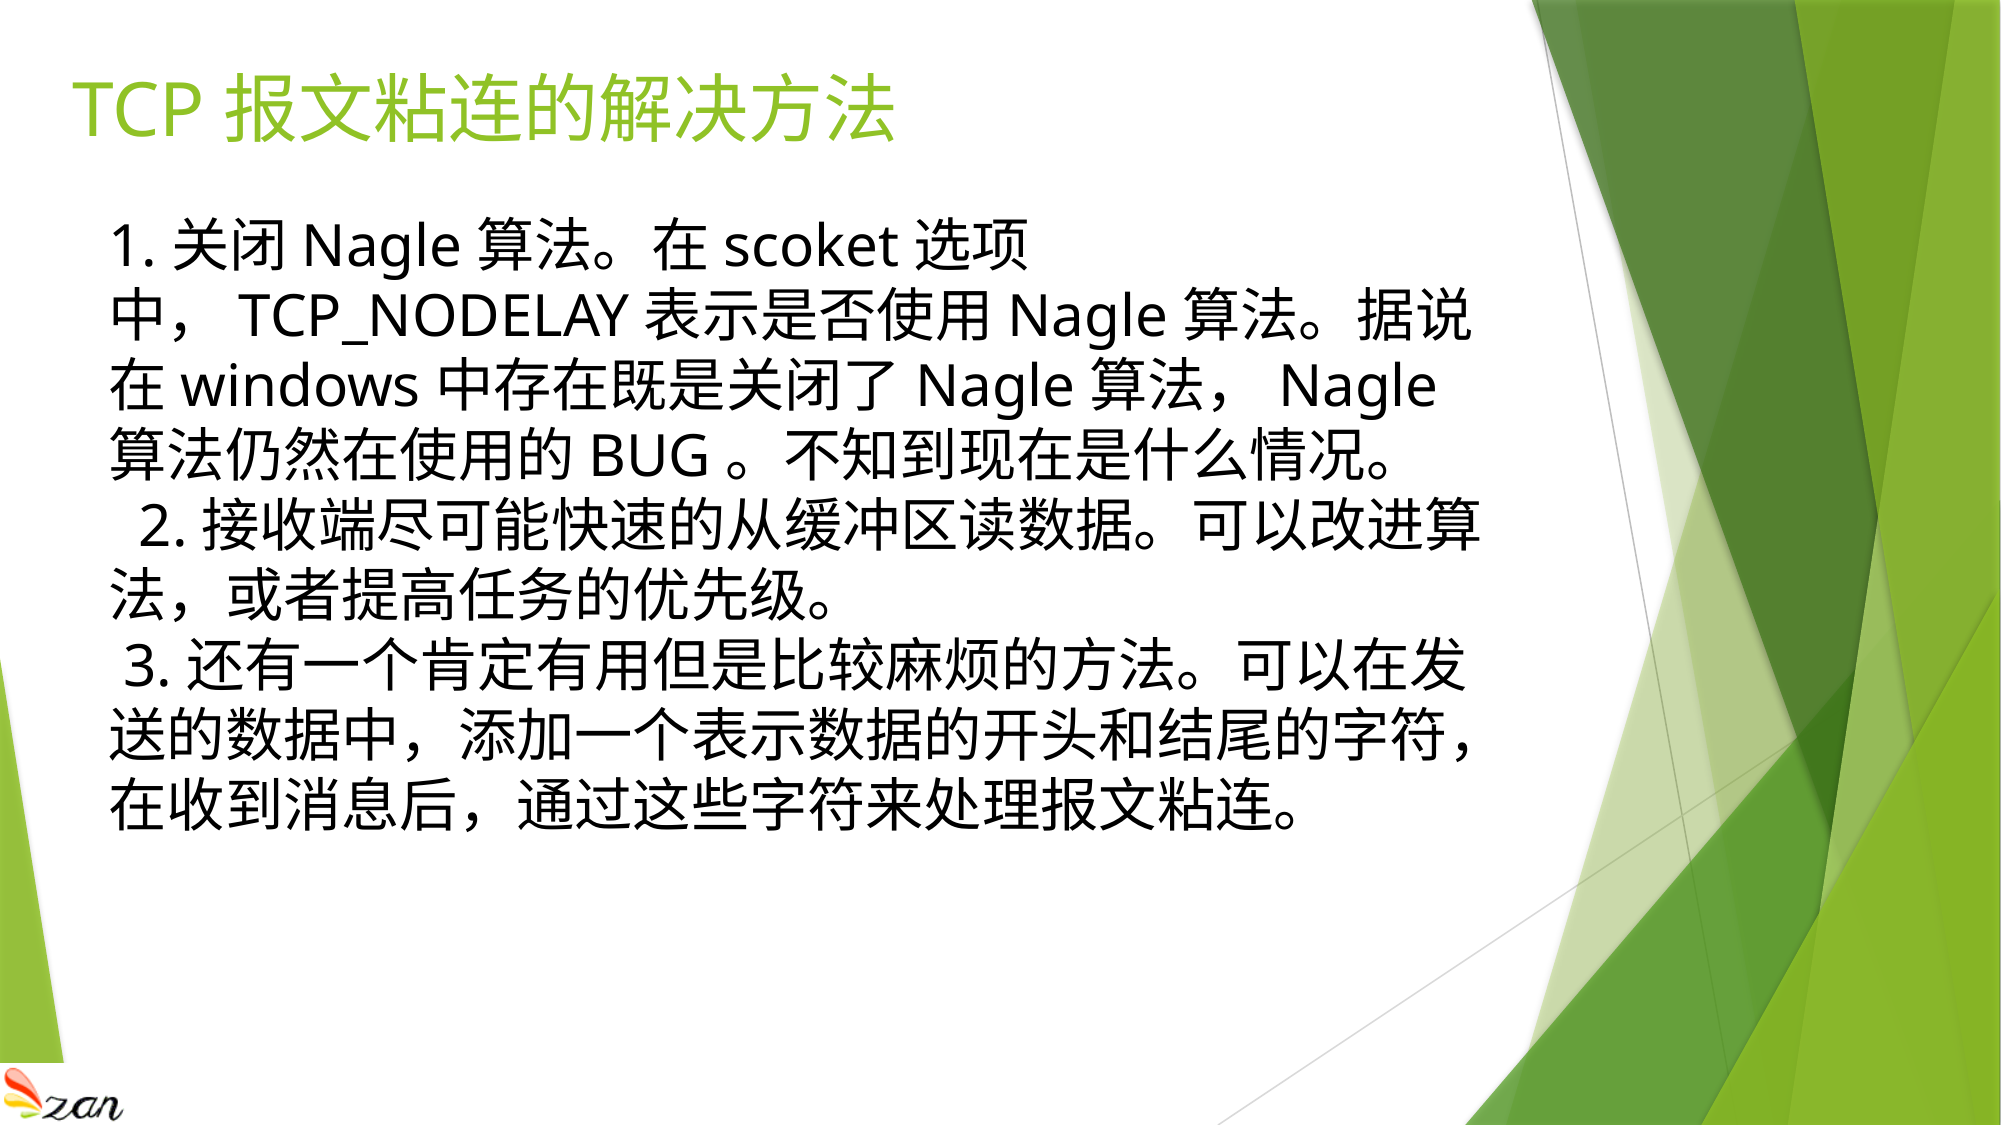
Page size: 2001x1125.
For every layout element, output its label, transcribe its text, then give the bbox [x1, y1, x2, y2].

picture [0, 1063, 128, 1125]
title TCP报文粘连的解决方法 [57, 53, 924, 201]
text_box 1.关闭Nagle算法。在scoket选项中，TCP_NODELAY表示是否使用Nagle算法。据说在windows中存在既是关闭了Nagle算法，Nagle算法仍然在使用的BUG。不知到现在是什么情况。 2.接收端尽可能快速的从缓冲区读数据。可以改进算法，或者提高任务的优先级。 3.还有一个肯定有用但是比较麻烦的方法。可以在发送的数据中，添加一个表示数据的开头和结尾的字符，在收到消息后，通过这些字符来处理报文粘连。 [93, 200, 1508, 846]
